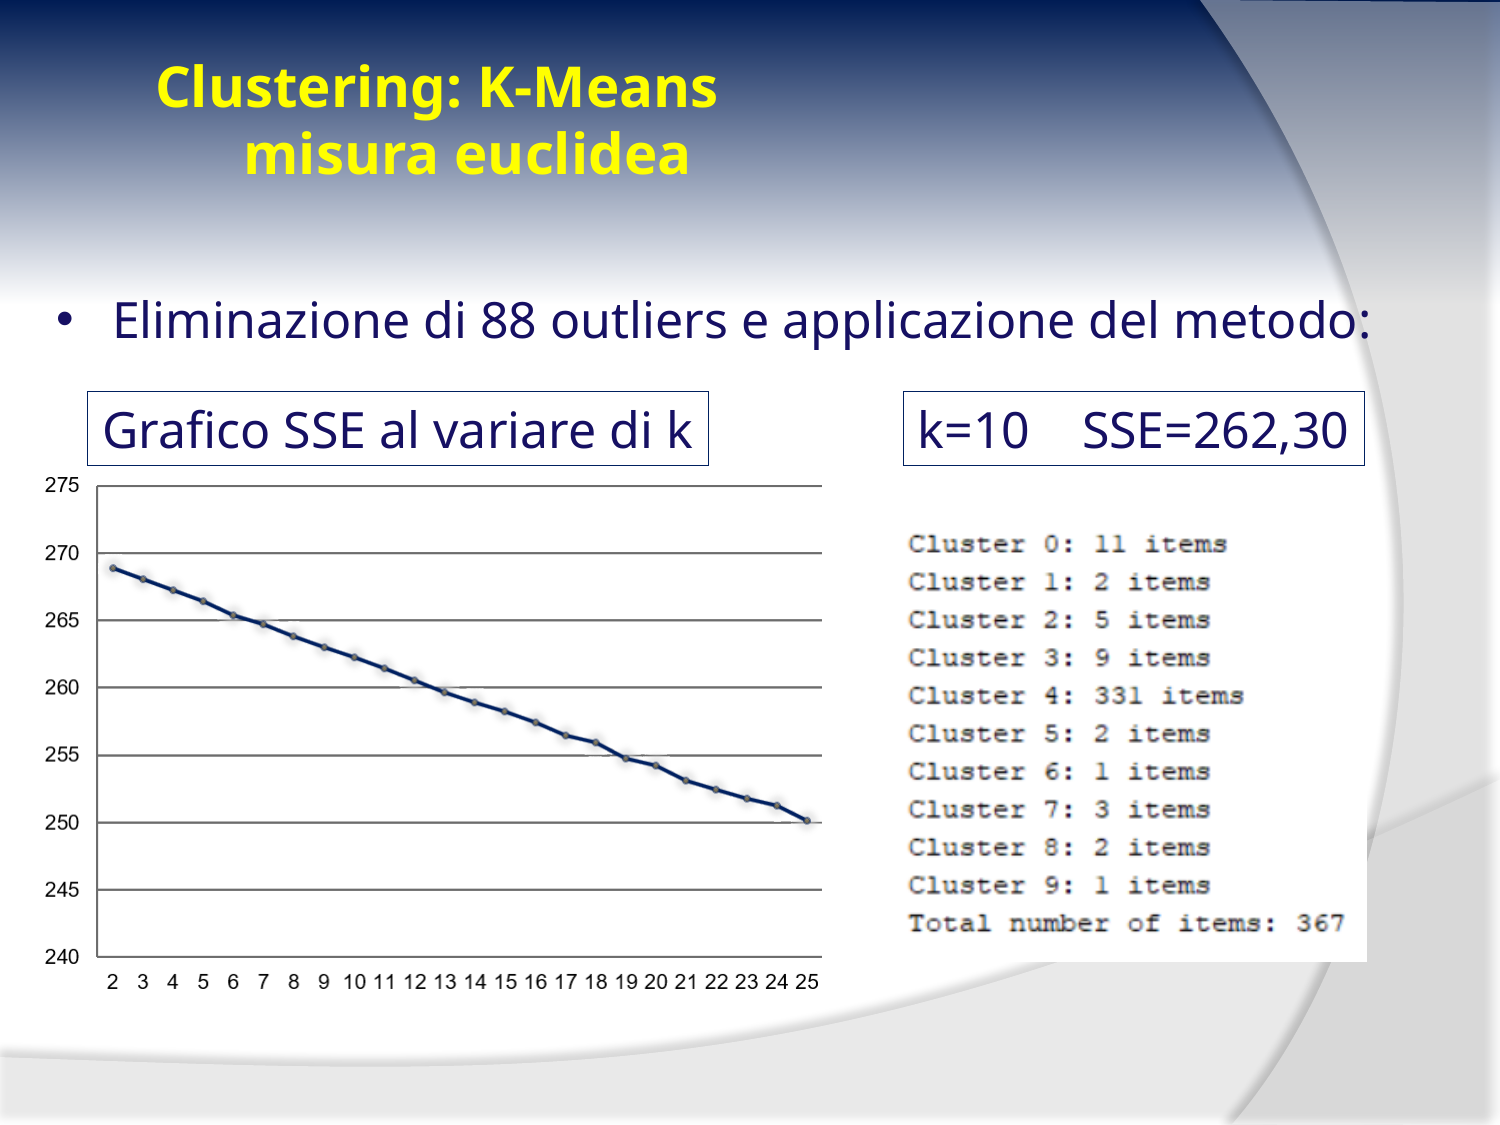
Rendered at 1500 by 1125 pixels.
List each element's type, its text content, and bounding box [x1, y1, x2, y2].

picture [31, 463, 845, 1008]
title Clustering: K-Means misura euclidea [147, 42, 1178, 195]
picture [894, 514, 1368, 962]
text_box Grafico SSE al variare di k [87, 391, 709, 455]
text_box k=10 SSE=262,30 [903, 391, 1365, 466]
text_box Eliminazione di 88 outliers e applicazione del metodo: [41, 281, 1436, 356]
